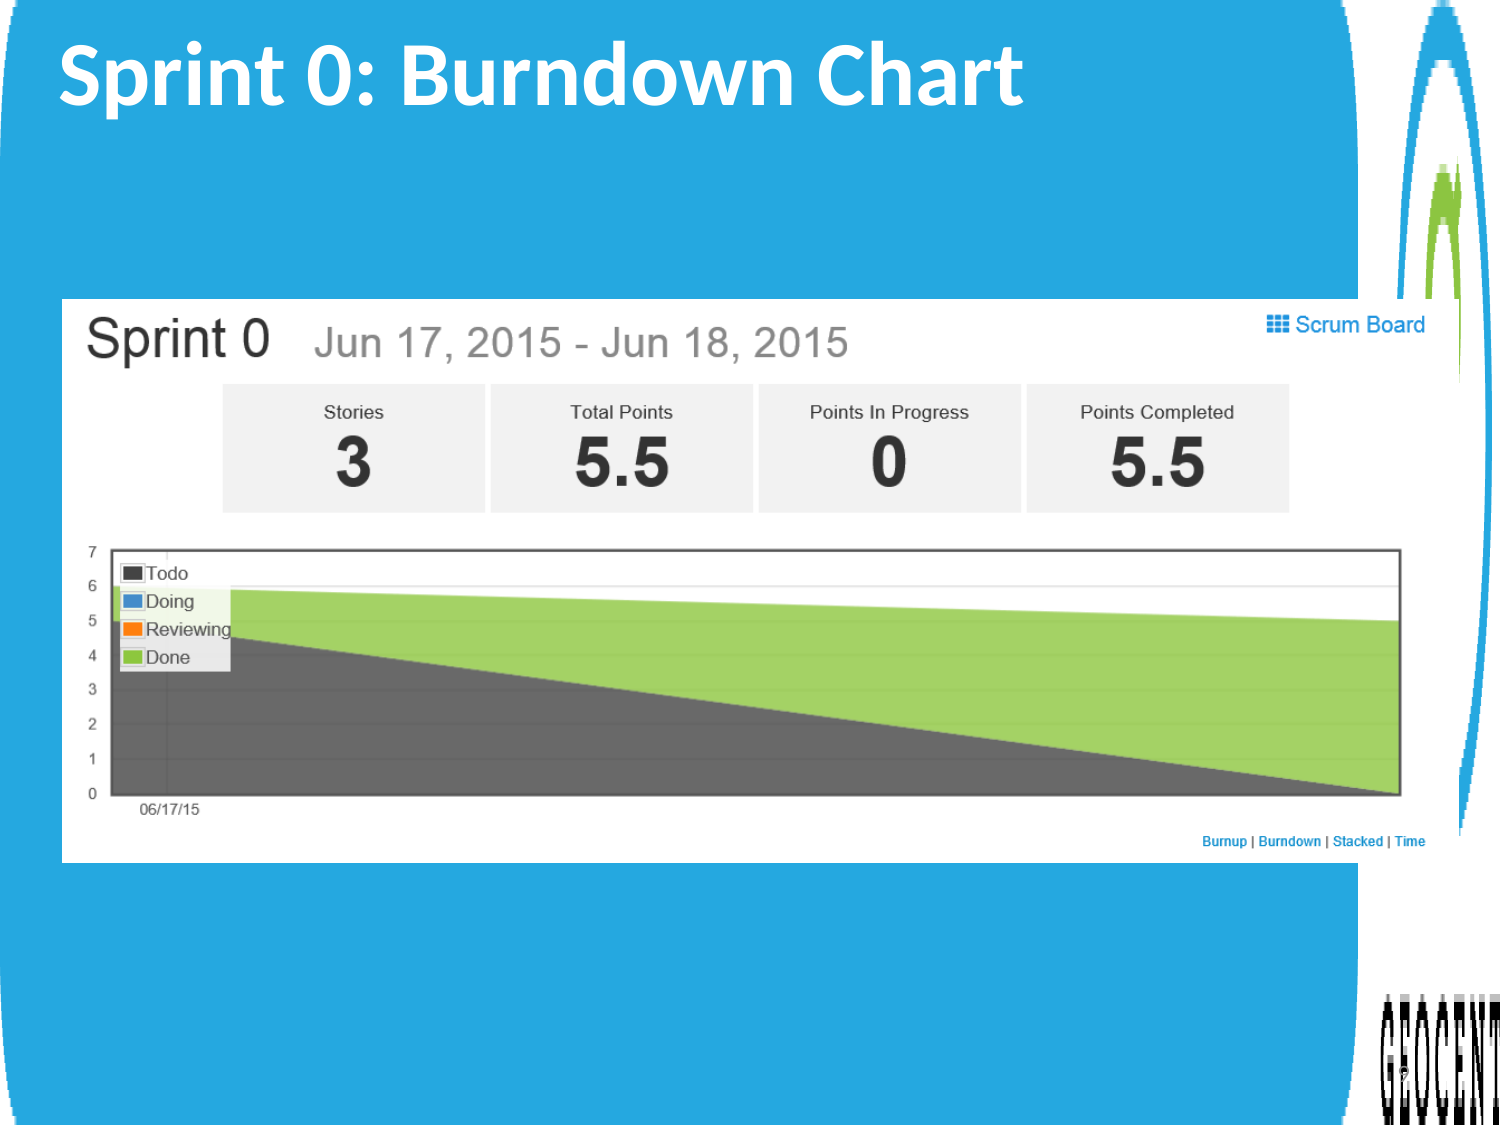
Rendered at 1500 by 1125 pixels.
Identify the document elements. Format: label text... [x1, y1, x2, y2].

picture [0, 0, 1500, 1125]
slide_number 9 [1074, 1042, 1425, 1103]
text_box Sprint 0: Burndown Chart [43, 0, 1394, 138]
